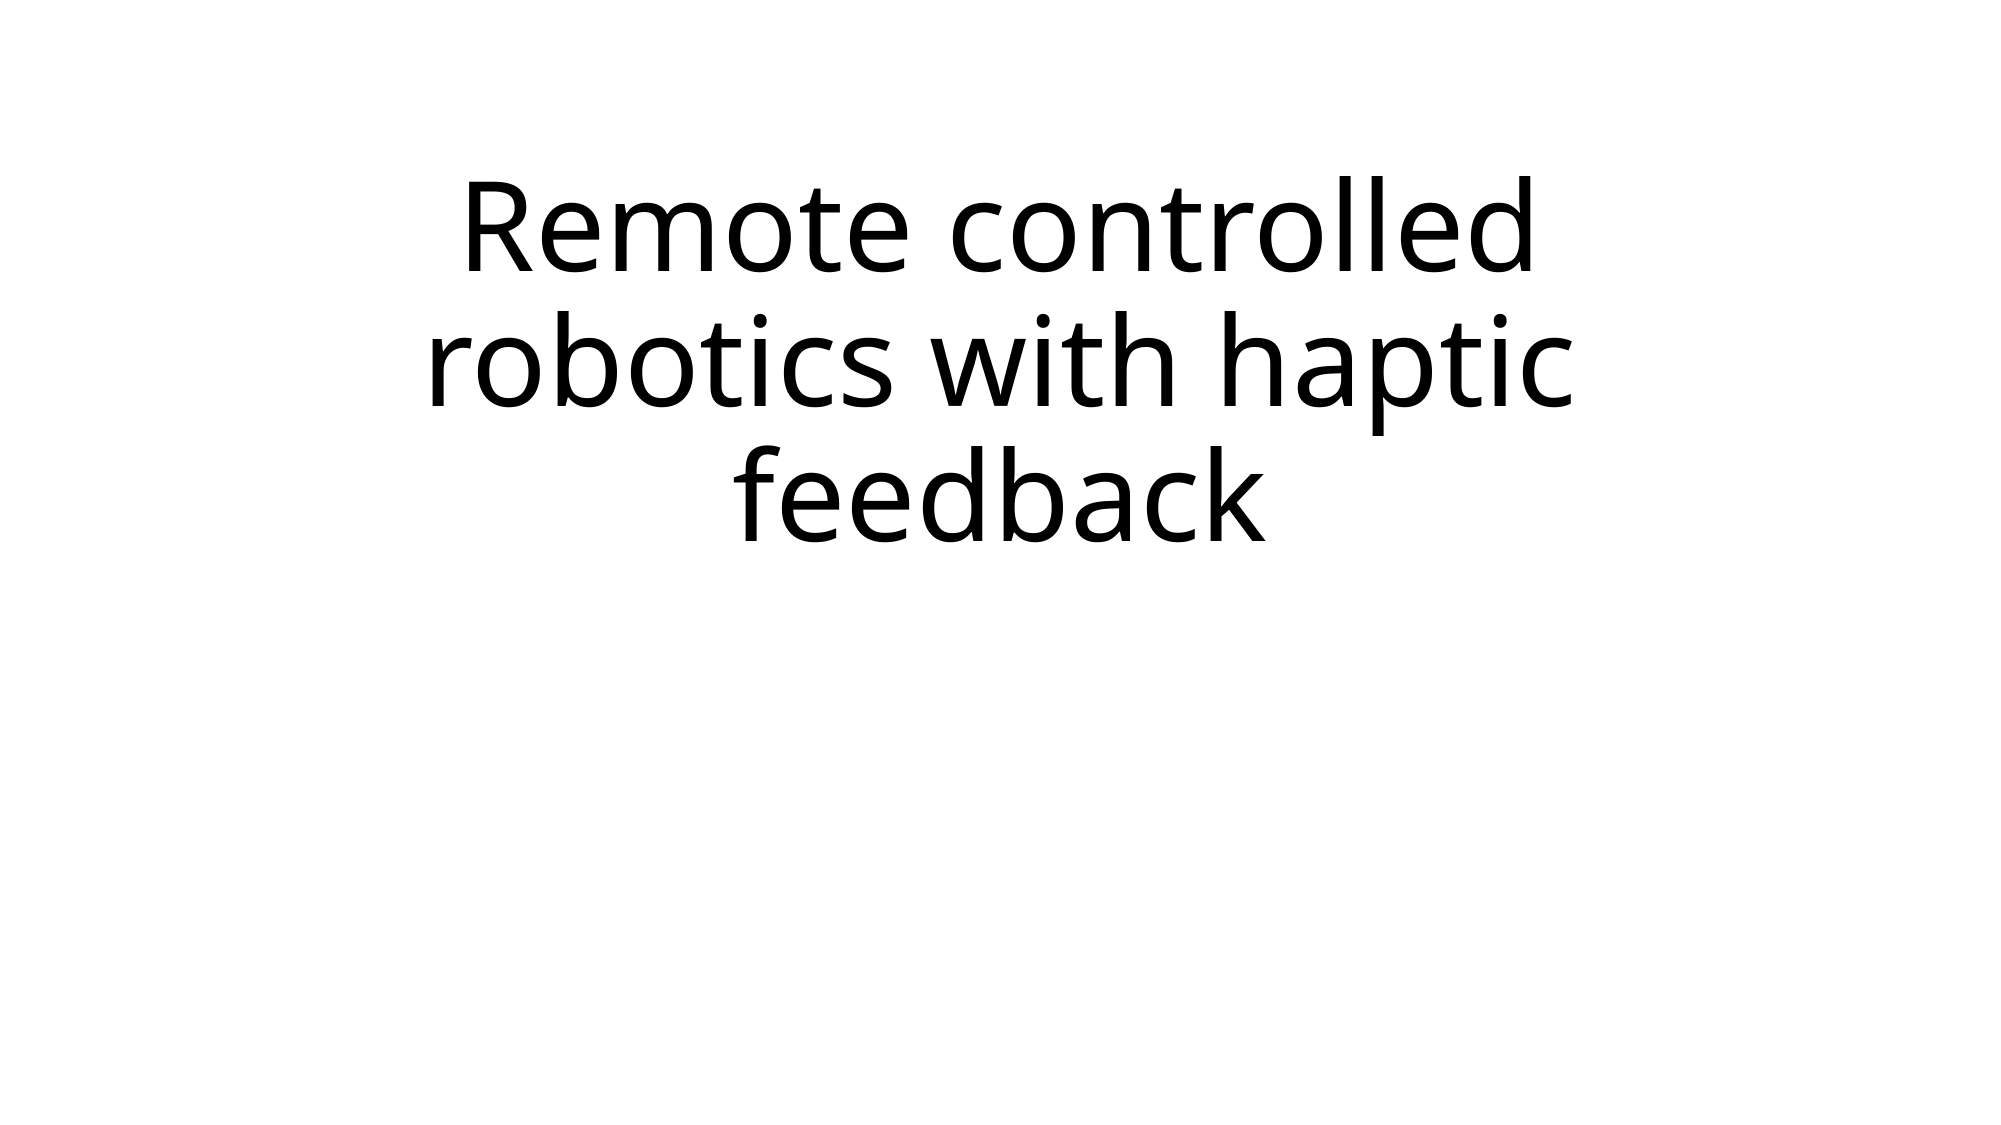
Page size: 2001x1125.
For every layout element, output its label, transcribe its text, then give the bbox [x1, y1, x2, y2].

title Remote controlled robotics with haptic feedback [249, 184, 1750, 576]
